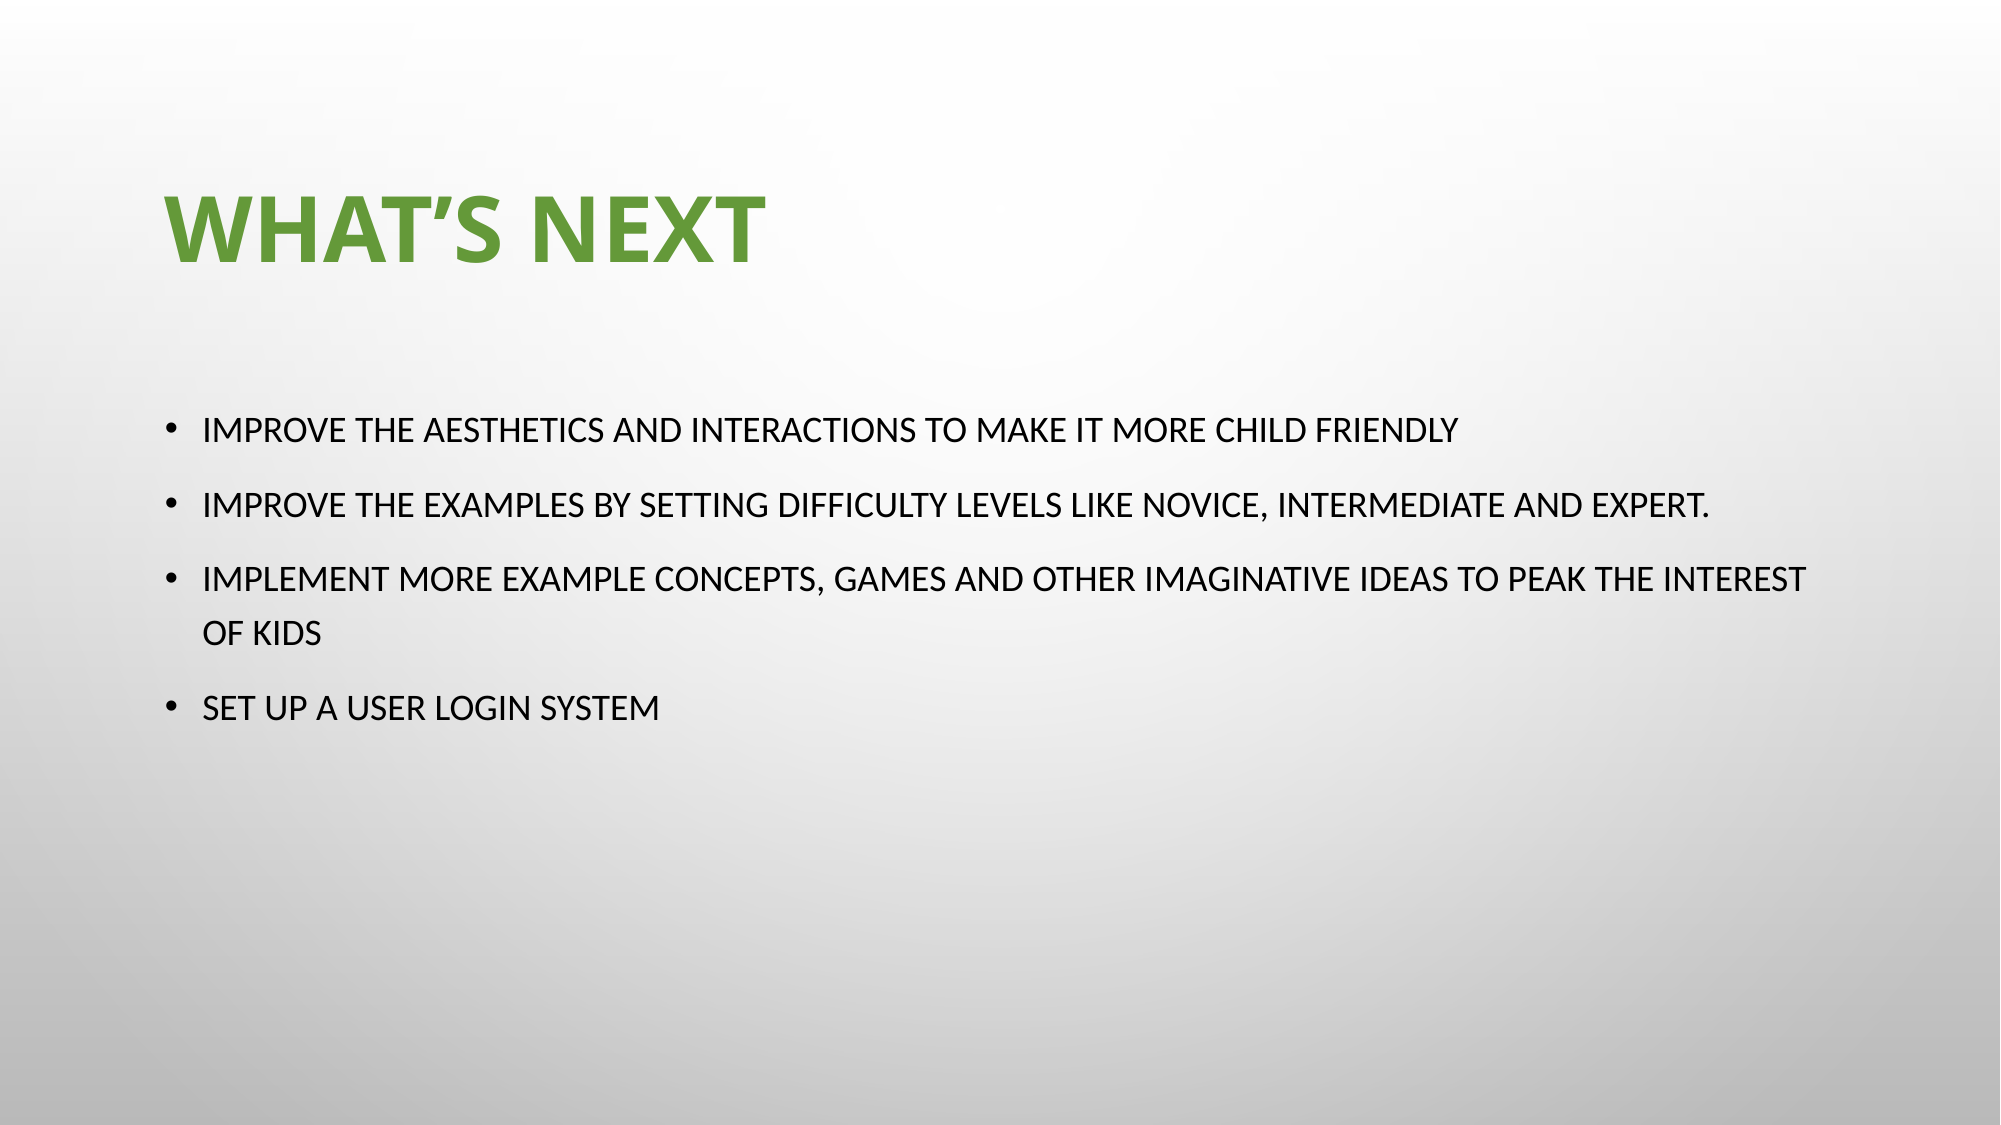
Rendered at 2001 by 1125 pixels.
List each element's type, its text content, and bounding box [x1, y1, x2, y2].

title What’s next [149, 101, 1851, 364]
list Improve the aesthetics and interactions to make it more child friendly Improve the examples by setting difficulty levels like novice, intermediate and expert. Implement more example concepts, games and other imaginative ideas to peak the interest of kids Set up a user login system [149, 388, 1851, 950]
picture [0, 0, 2000, 1125]
